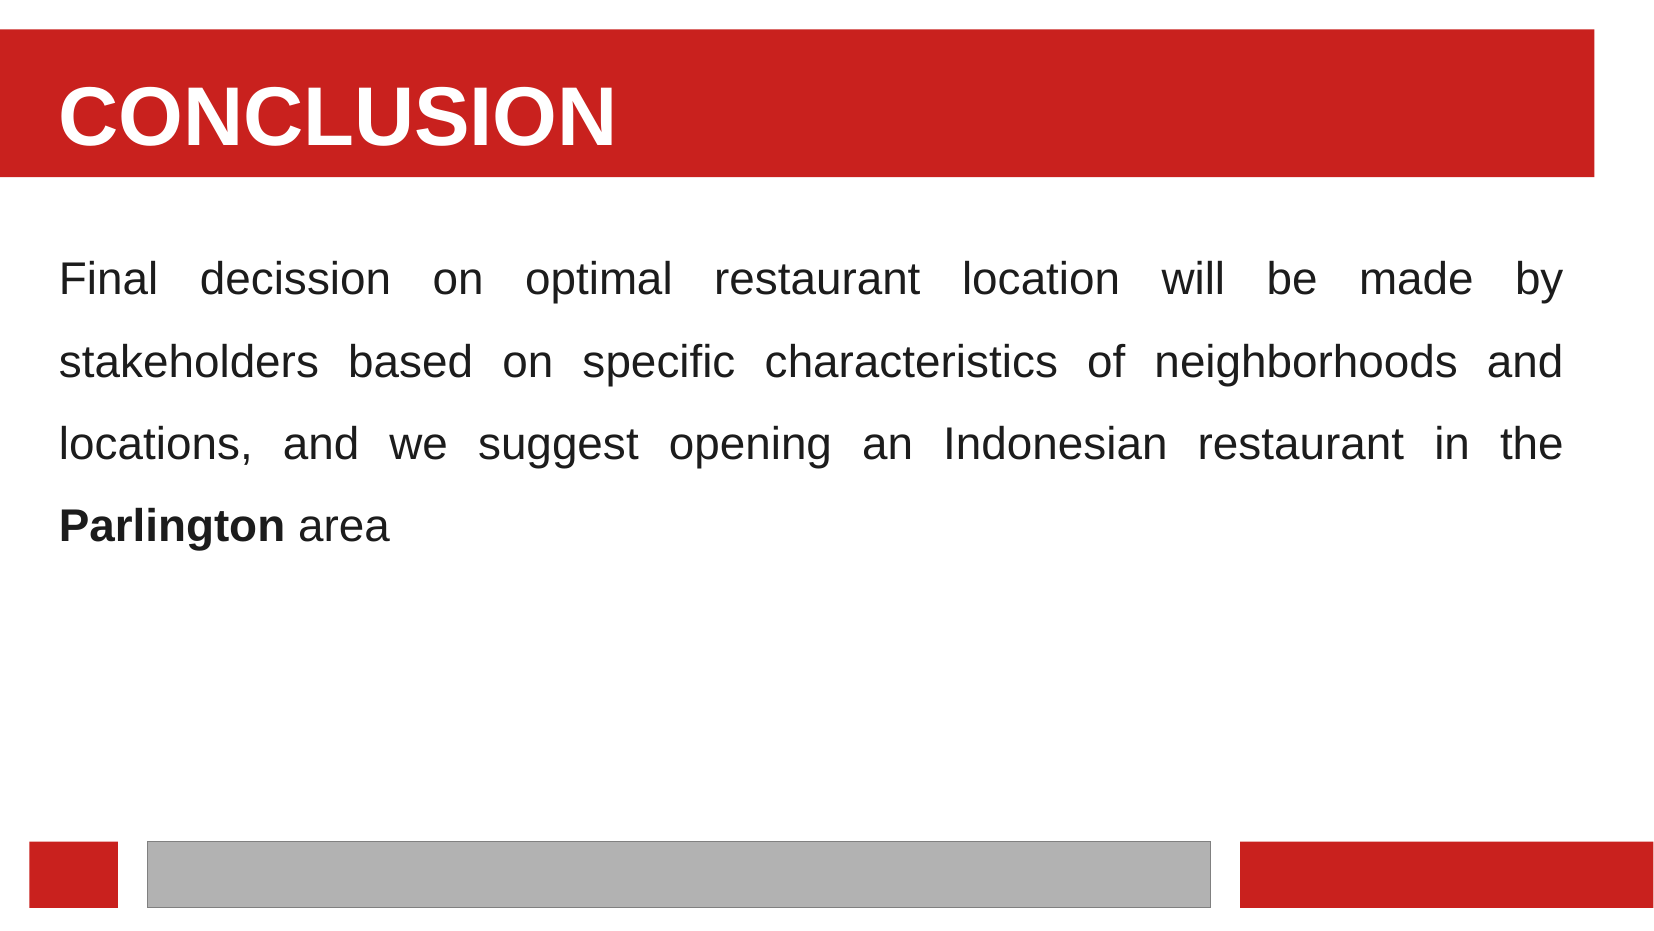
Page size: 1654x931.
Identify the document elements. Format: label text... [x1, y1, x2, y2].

text_box Final decission on optimal restaurant location will be made by stakeholders based on specific characteristics of neighborhoods and locations, and we suggest opening an Indonesian restaurant in the Parlington area [58, 221, 1565, 798]
text_box CONCLUSION [58, 44, 1595, 163]
